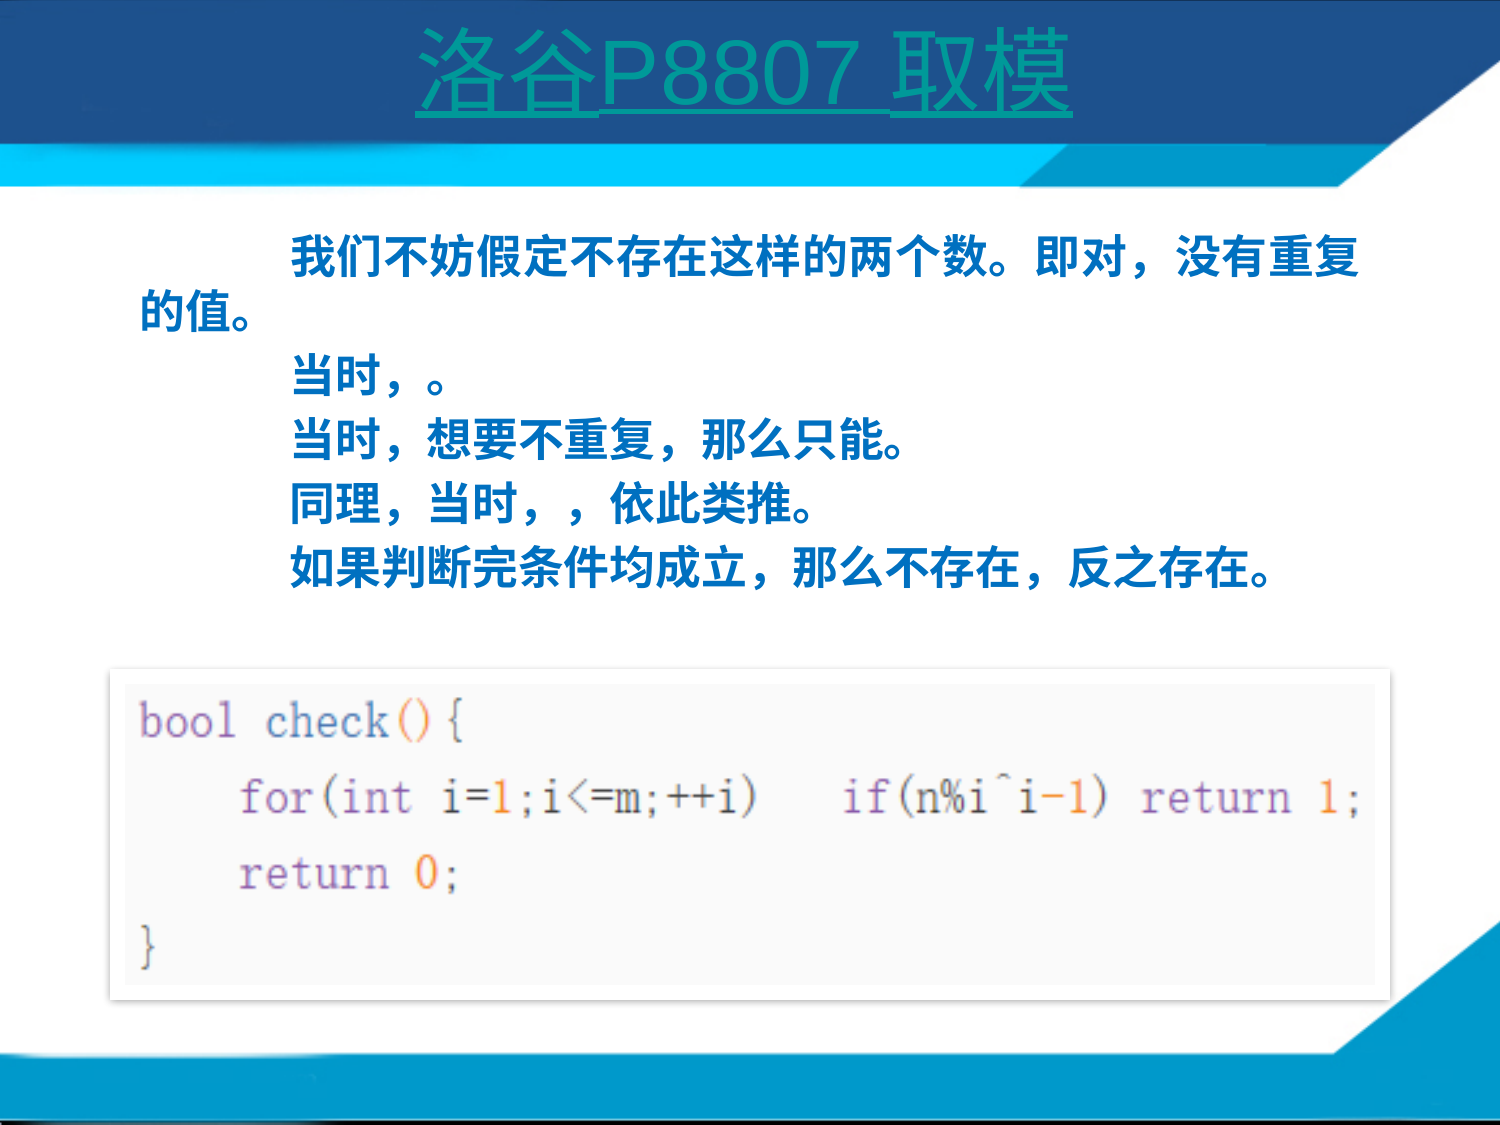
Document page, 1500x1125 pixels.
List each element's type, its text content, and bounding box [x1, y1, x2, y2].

picture [0, 1118, 1500, 1125]
picture [0, 0, 1500, 1058]
text_box 洛谷P8807 取模 [242, 9, 1247, 149]
